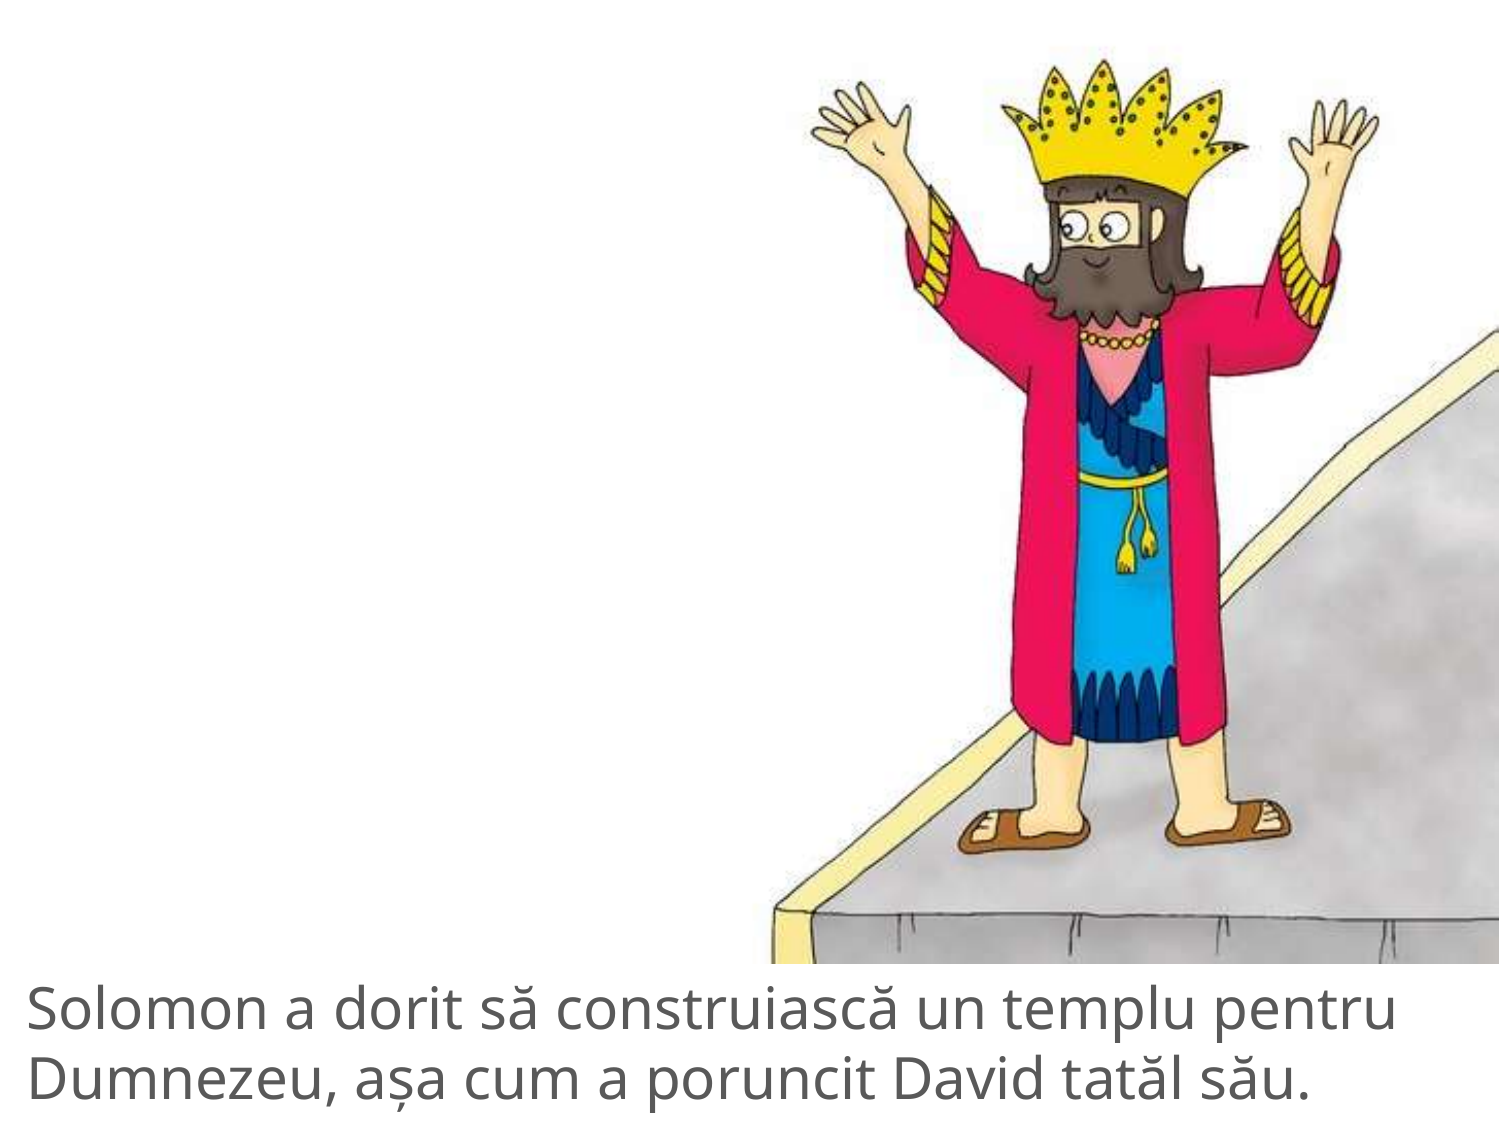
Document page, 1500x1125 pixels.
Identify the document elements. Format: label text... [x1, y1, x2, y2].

picture [159, 13, 1499, 964]
text_box Solomon a dorit să construiască un templu pentru Dumnezeu, așa cum a poruncit David tatăl său. [11, 964, 1483, 1119]
